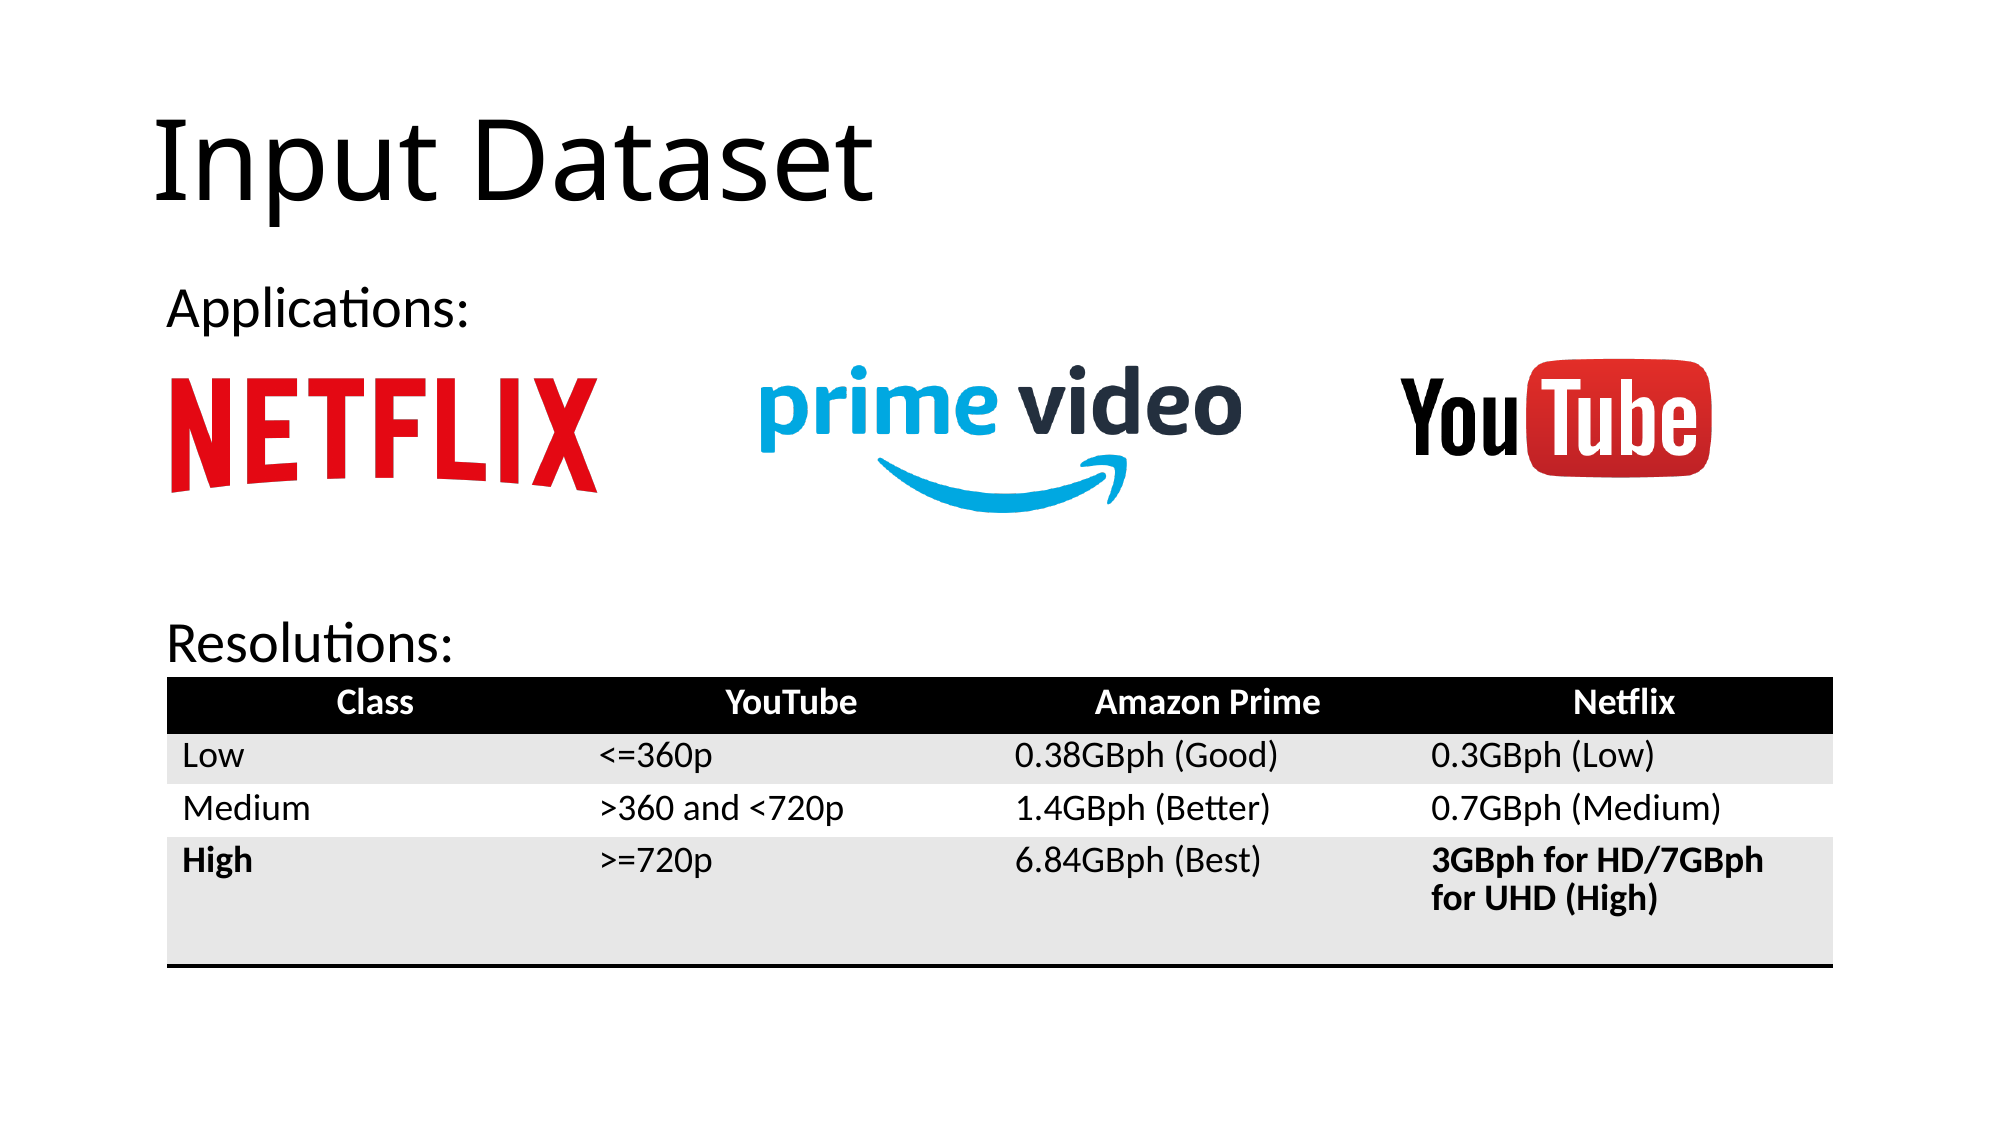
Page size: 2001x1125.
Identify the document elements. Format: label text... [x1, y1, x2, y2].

table_header Class [167, 681, 584, 730]
table_cell 3GBph for HD/7GBph for UHD (High) [1416, 837, 1833, 964]
picture [775, 396, 793, 424]
table_cell High [167, 837, 584, 964]
table_cell 0.7GBph (Medium) [1416, 784, 1833, 837]
table_header YouTube [584, 681, 1000, 730]
table_cell >360 and <720p [584, 784, 1000, 837]
picture [1315, 281, 1795, 554]
title Input Dataset [137, 15, 1863, 233]
table_header Netflix [1416, 681, 1833, 730]
picture [123, 281, 646, 575]
table_cell 0.38GBph (Good) [1000, 734, 1416, 784]
table_cell >=720p [584, 837, 1000, 964]
table_cell Low [167, 734, 584, 784]
table_cell Medium [167, 784, 584, 837]
picture [761, 365, 1241, 513]
table_cell 6.84GBph (Best) [1000, 837, 1416, 964]
table_header Amazon Prime [1000, 681, 1416, 730]
table_cell 1.4GBph (Better) [1000, 784, 1416, 837]
table_cell 0.3GBph (Low) [1416, 734, 1833, 784]
table_cell <=360p [584, 734, 1000, 784]
list Applications: Resolutions: [151, 269, 1877, 984]
